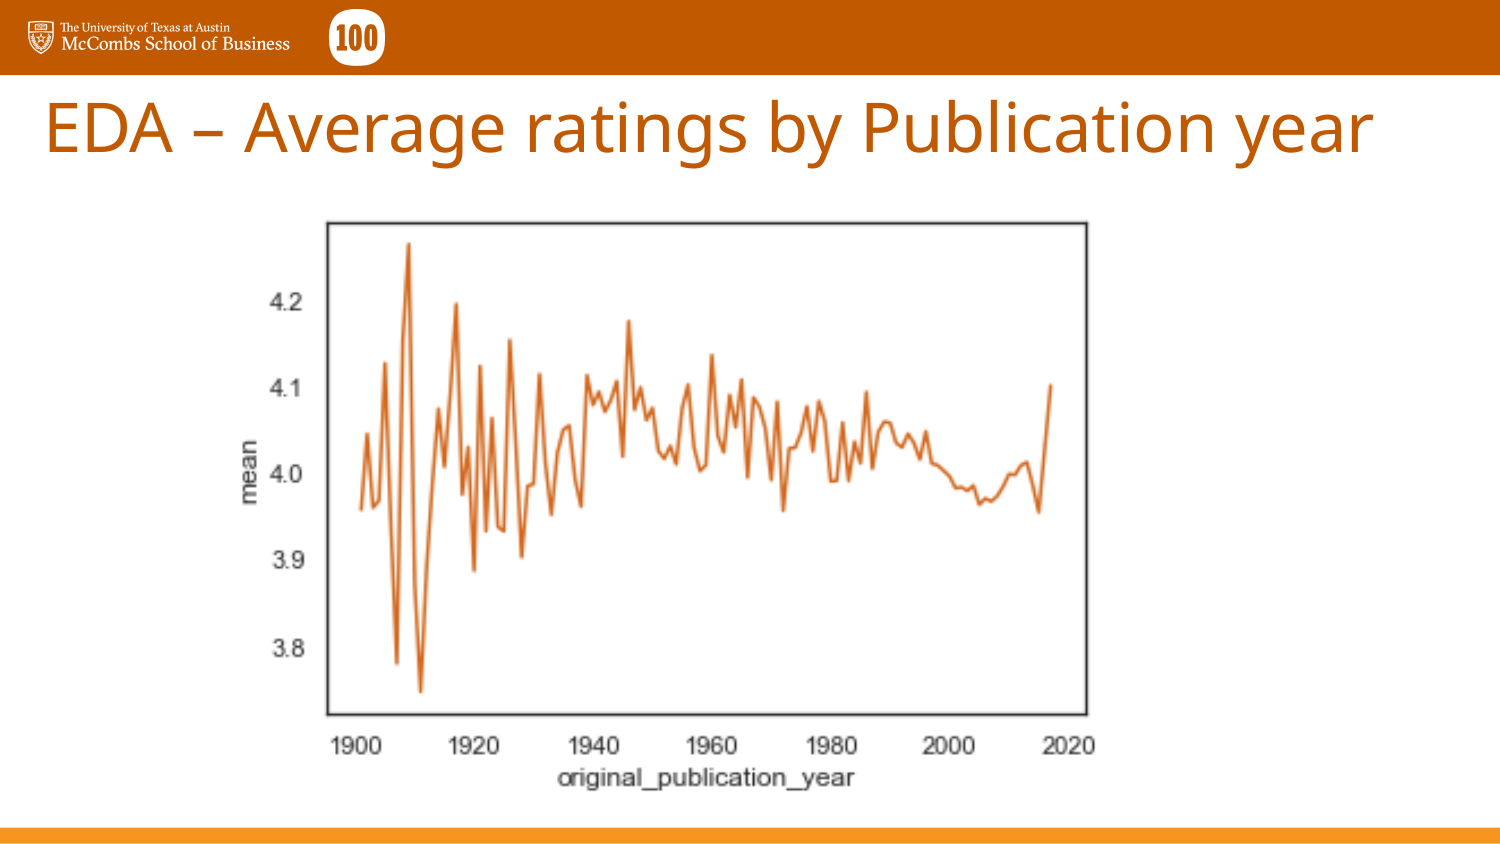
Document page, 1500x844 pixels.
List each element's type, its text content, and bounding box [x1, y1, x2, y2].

title EDA – Average ratings by Publication year [28, 85, 1494, 202]
picture [223, 207, 1111, 808]
picture [28, 9, 385, 66]
